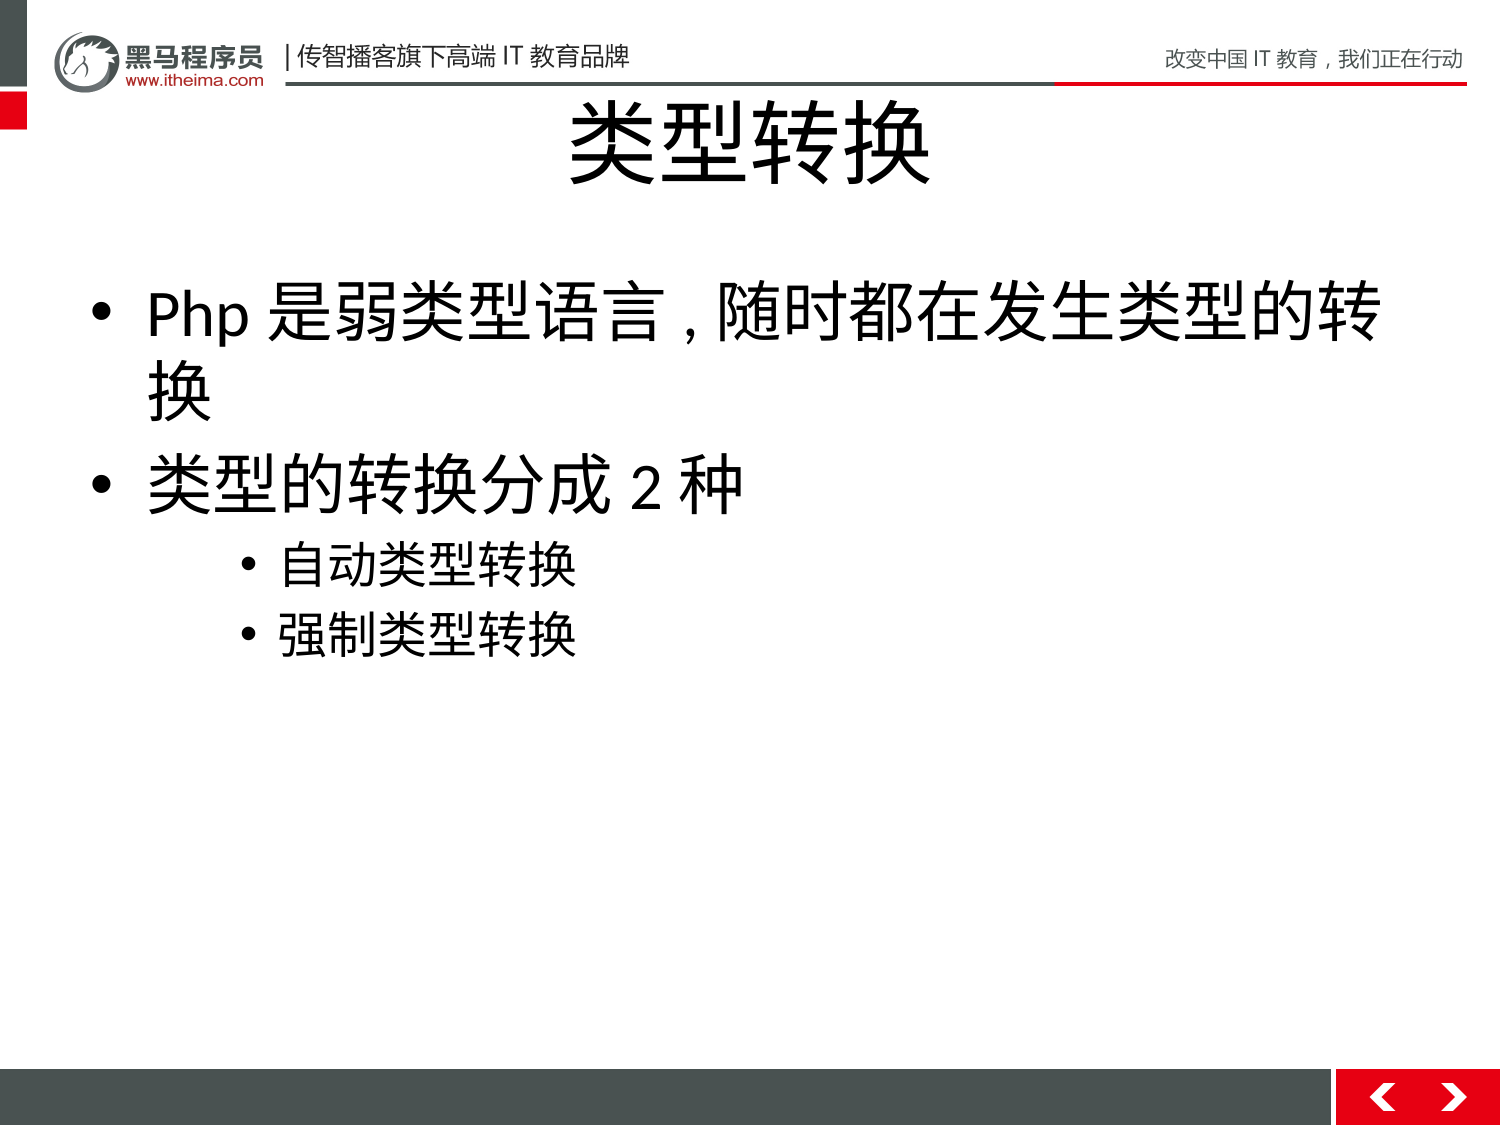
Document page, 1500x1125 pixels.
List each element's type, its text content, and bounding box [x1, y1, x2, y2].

title 类型转换 [75, 78, 1425, 262]
list Php是弱类型语言,随时都在发生类型的转换 类型的转换分成2种 自动类型转换 强制类型转换 [75, 262, 1425, 1005]
picture [0, 0, 1500, 1125]
